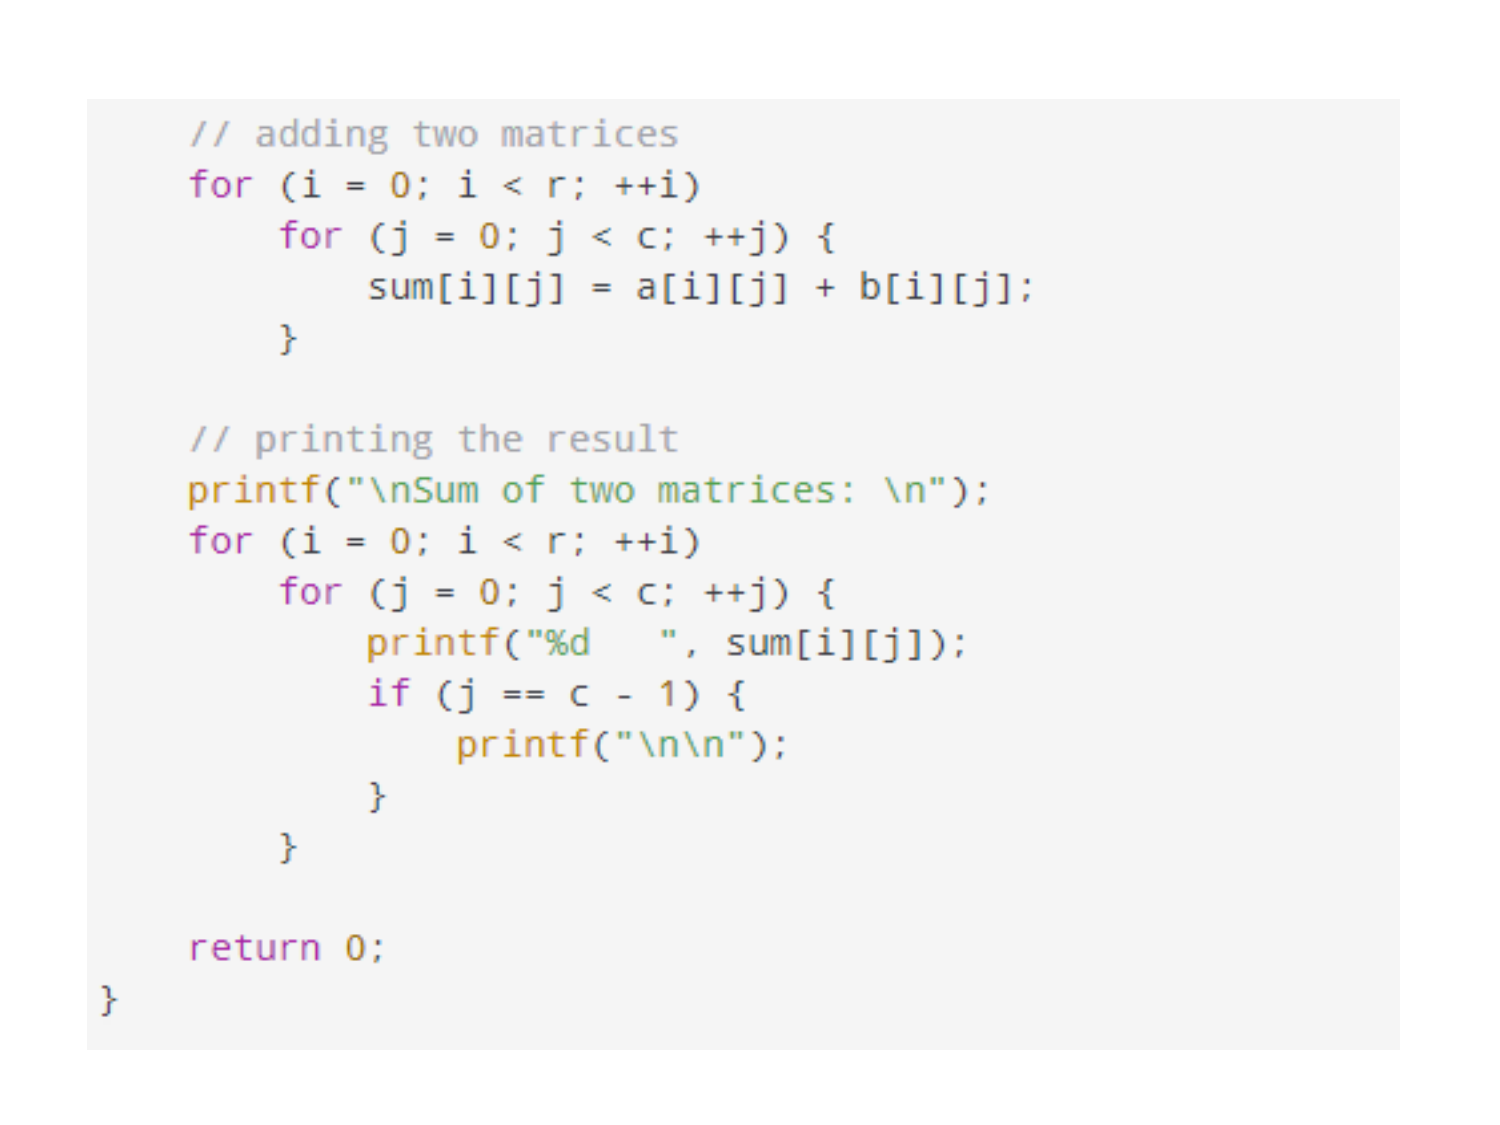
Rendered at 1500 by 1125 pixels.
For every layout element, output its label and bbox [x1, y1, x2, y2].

picture [87, 99, 1401, 1051]
